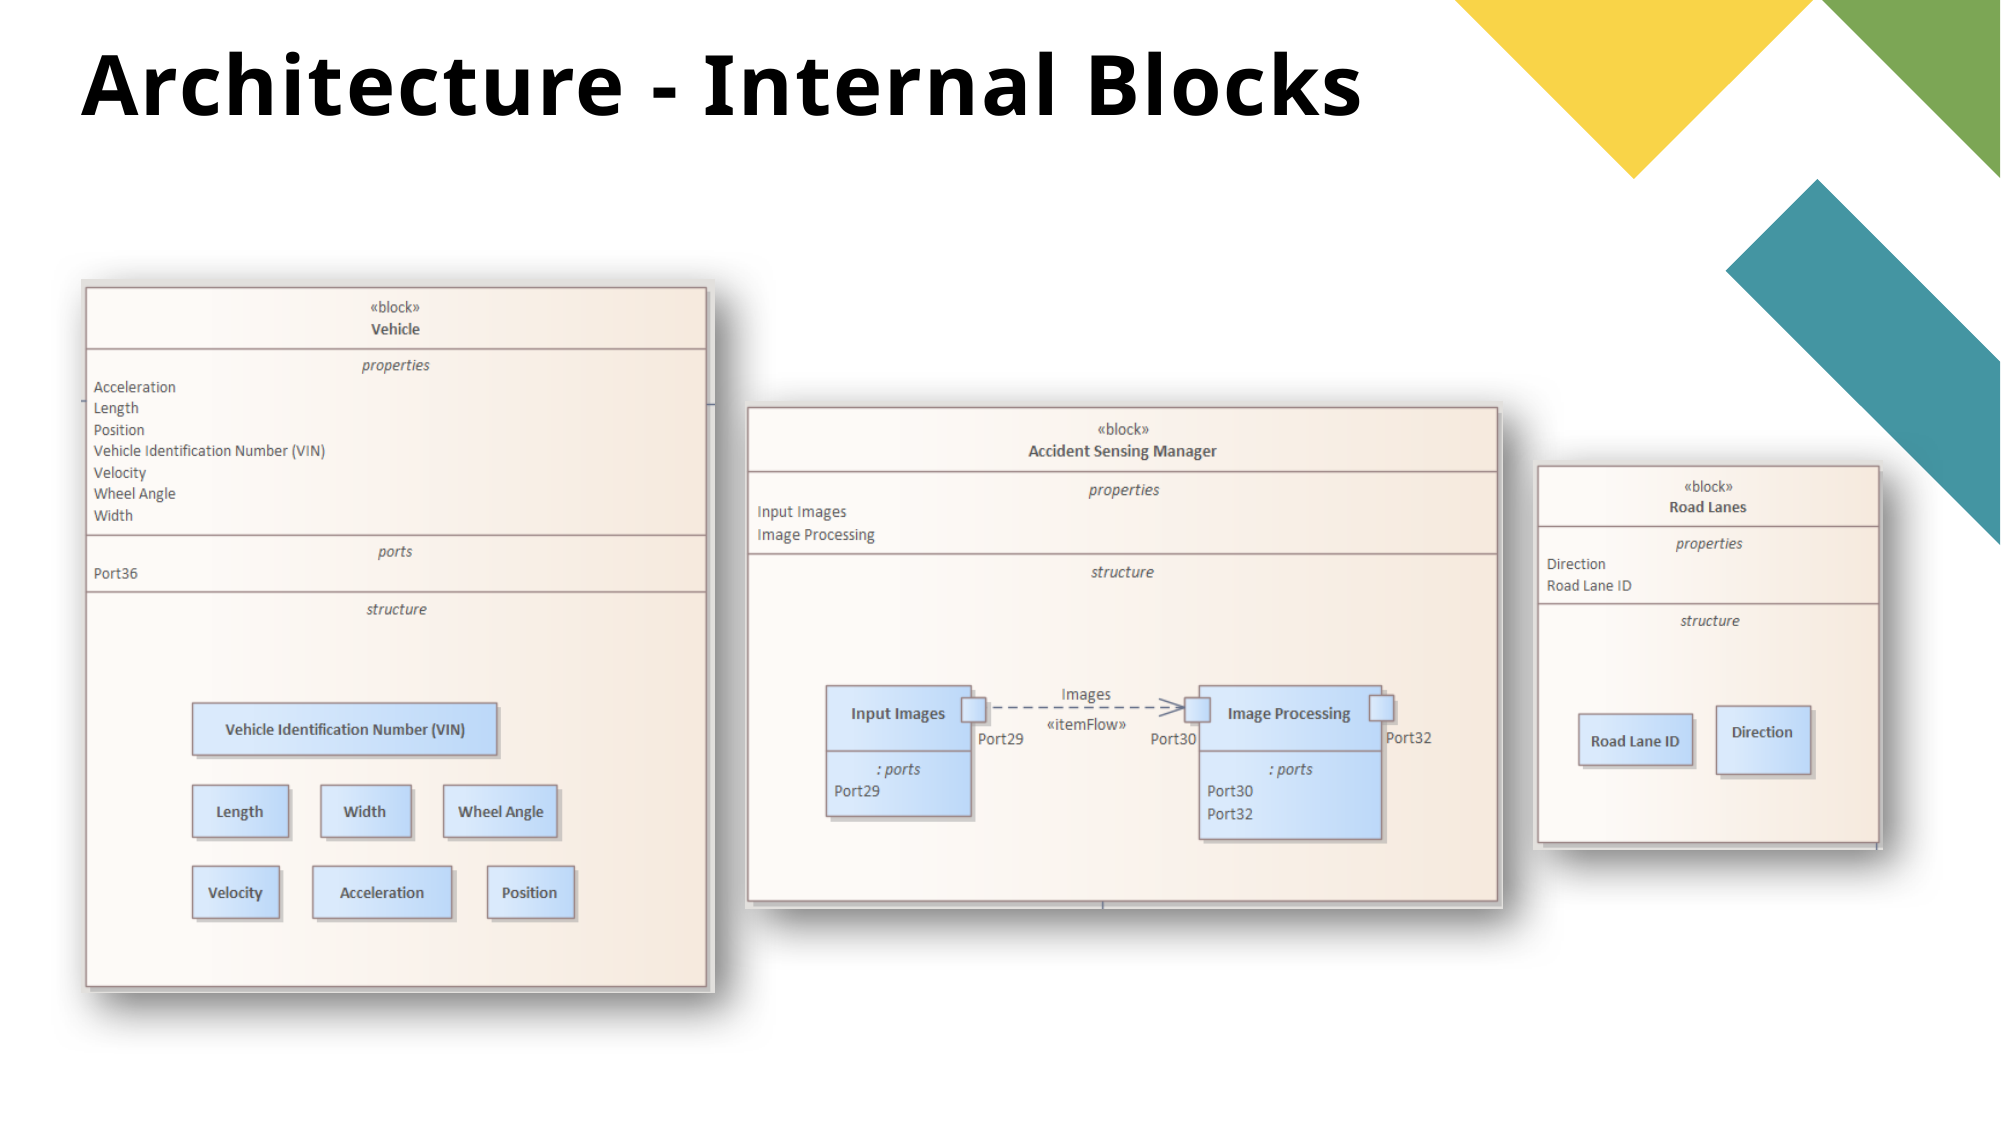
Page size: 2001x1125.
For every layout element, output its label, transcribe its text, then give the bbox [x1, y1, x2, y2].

picture [1533, 460, 1883, 850]
picture [745, 401, 1503, 909]
title Architecture - Internal Blocks [81, 37, 1417, 134]
picture [81, 279, 715, 993]
